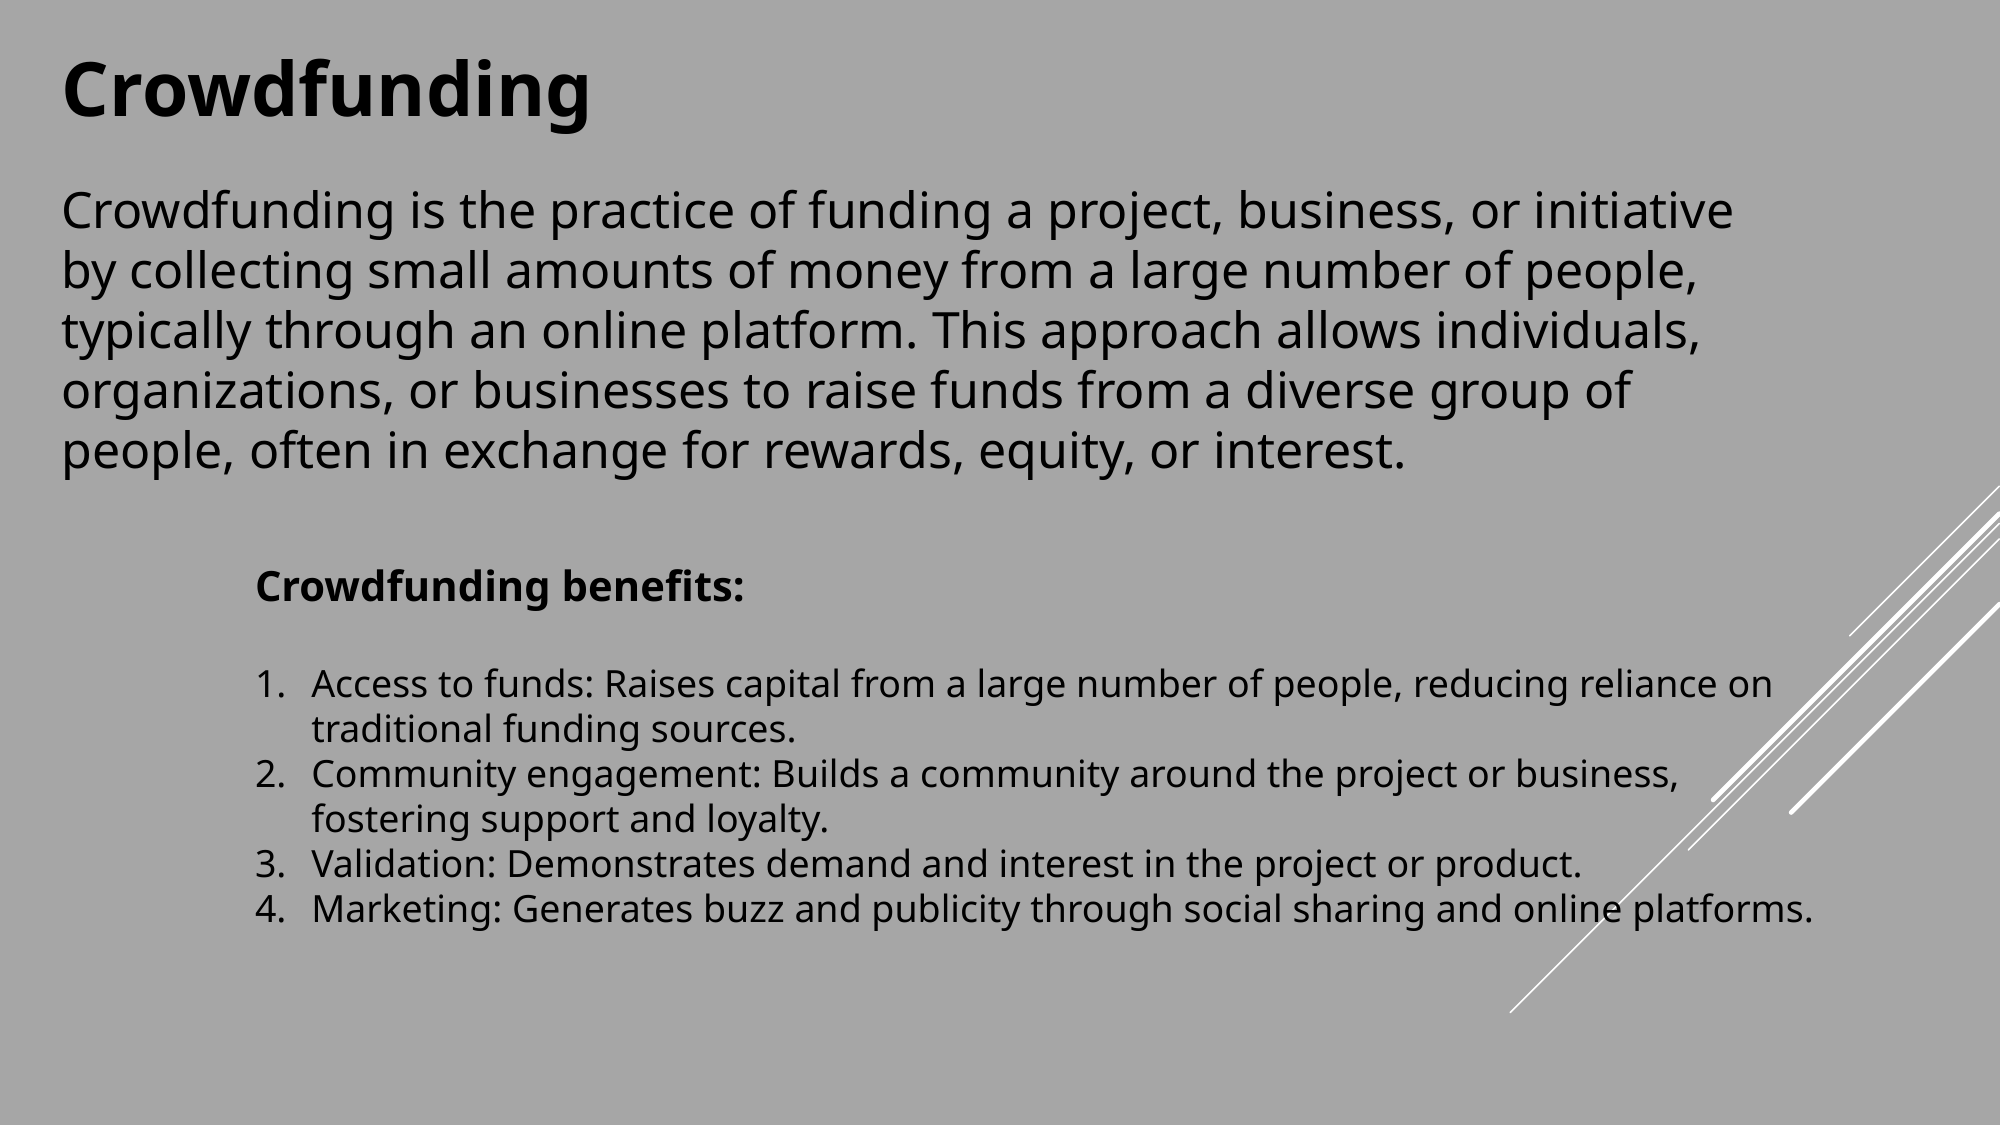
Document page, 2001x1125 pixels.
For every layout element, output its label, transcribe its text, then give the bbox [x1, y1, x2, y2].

text_box Crowdfunding benefits: Access to funds: Raises capital from a large number of people, reducing reliance on traditional funding sources. Community engagement: Builds a community around the project or business, fostering support and loyalty. Validation: Demonstrates demand and interest in the project or product. Marketing: Generates buzz and publicity through social sharing and online platforms. [240, 552, 1850, 938]
text_box Crowdfunding is the practice of funding a project, business, or initiative by collecting small amounts of money from a large number of people, typically through an online platform. This approach allows individuals, organizations, or businesses to raise funds from a diverse group of people, often in exchange for rewards, equity, or interest. [46, 170, 1807, 486]
text_box Crowdfunding [47, 34, 1404, 139]
